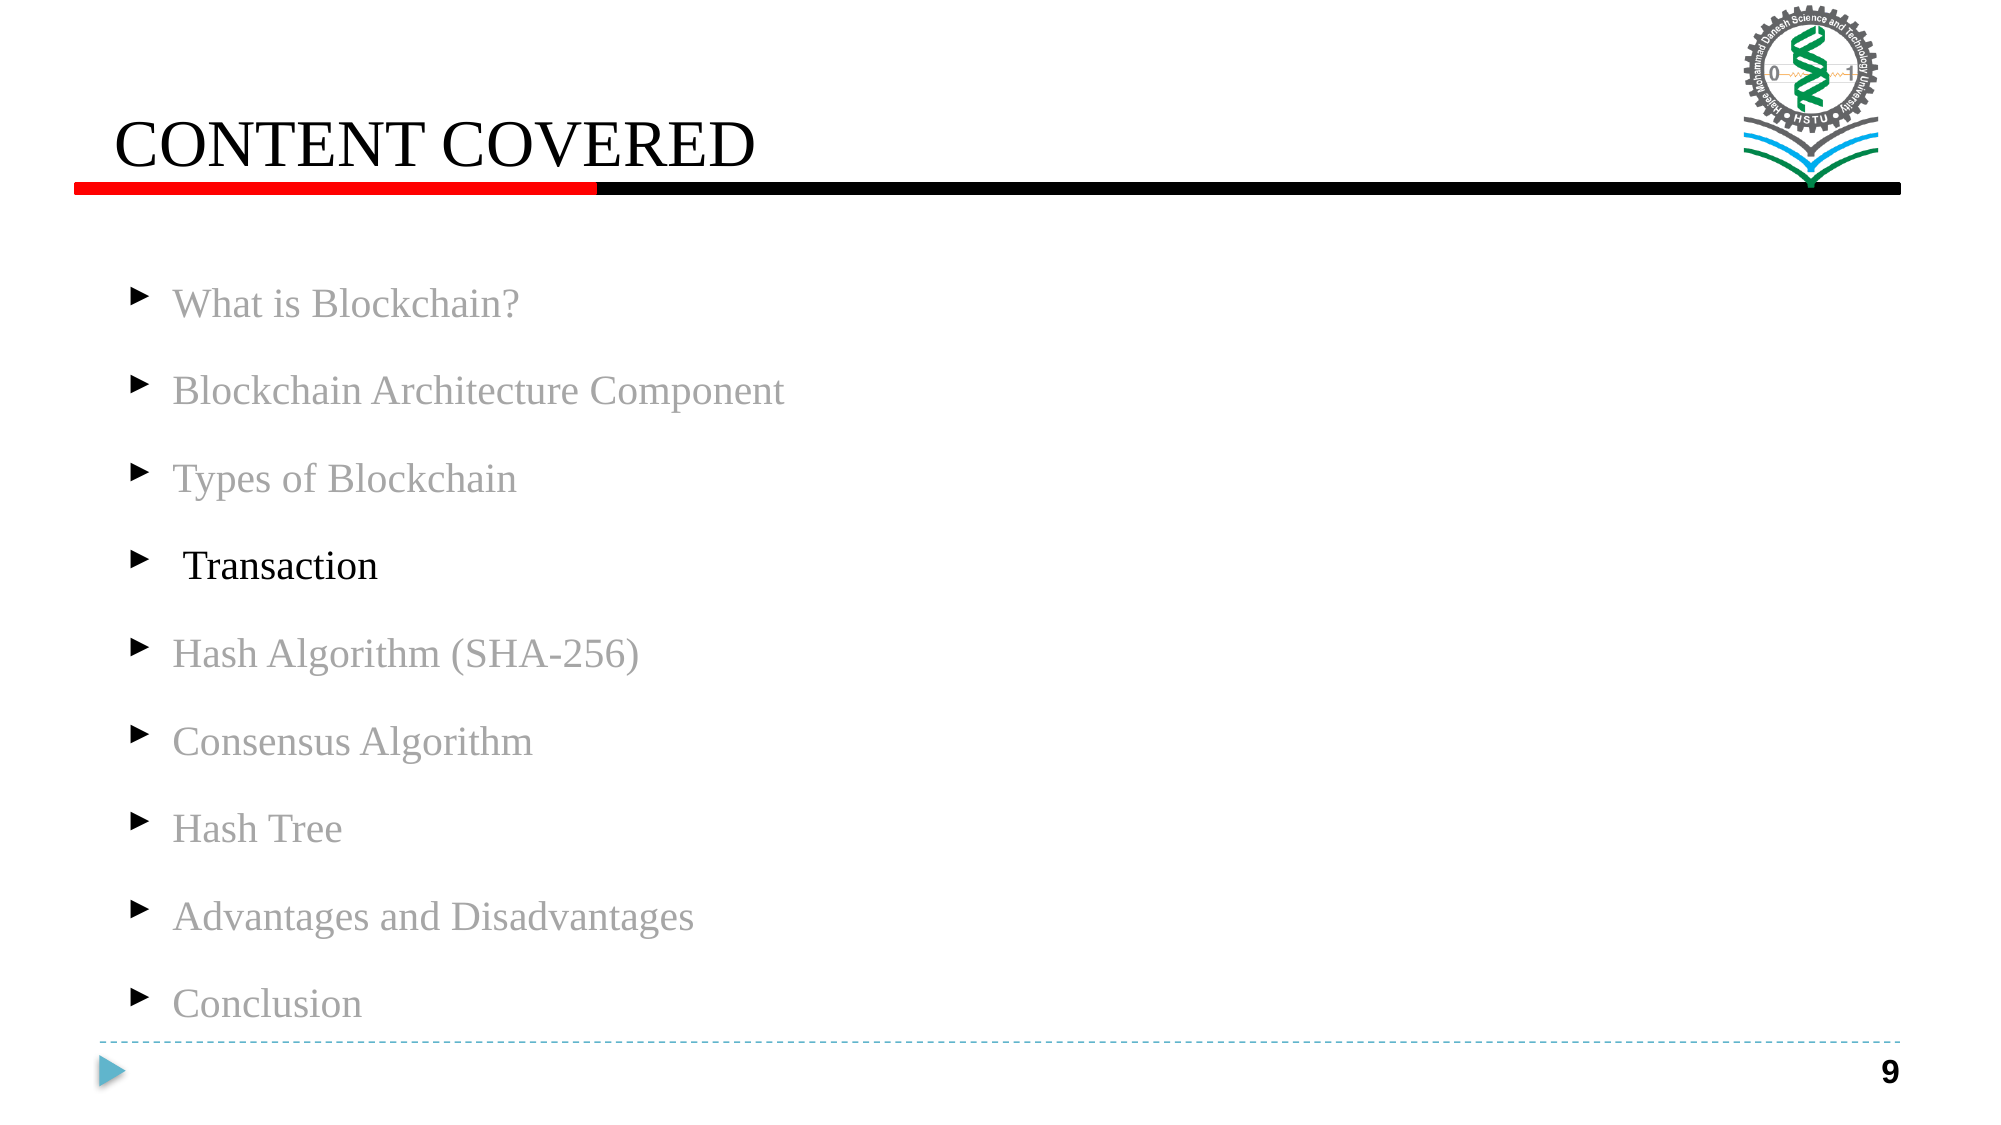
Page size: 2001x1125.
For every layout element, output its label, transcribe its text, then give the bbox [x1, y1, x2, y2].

text_box [74, 182, 597, 195]
picture [1721, 0, 1901, 208]
text_box [597, 182, 1716, 195]
text_box What is Blockchain? Blockchain Architecture Component Types of Blockchain Transaction Hash Algorithm (SHA-256) Consensus Algorithm Hash Tree Advantages and Disadvantages Conclusion [112, 243, 1463, 1031]
title CONTENT COVERED [99, 24, 1716, 182]
text_box 9 [1812, 1039, 1933, 1100]
